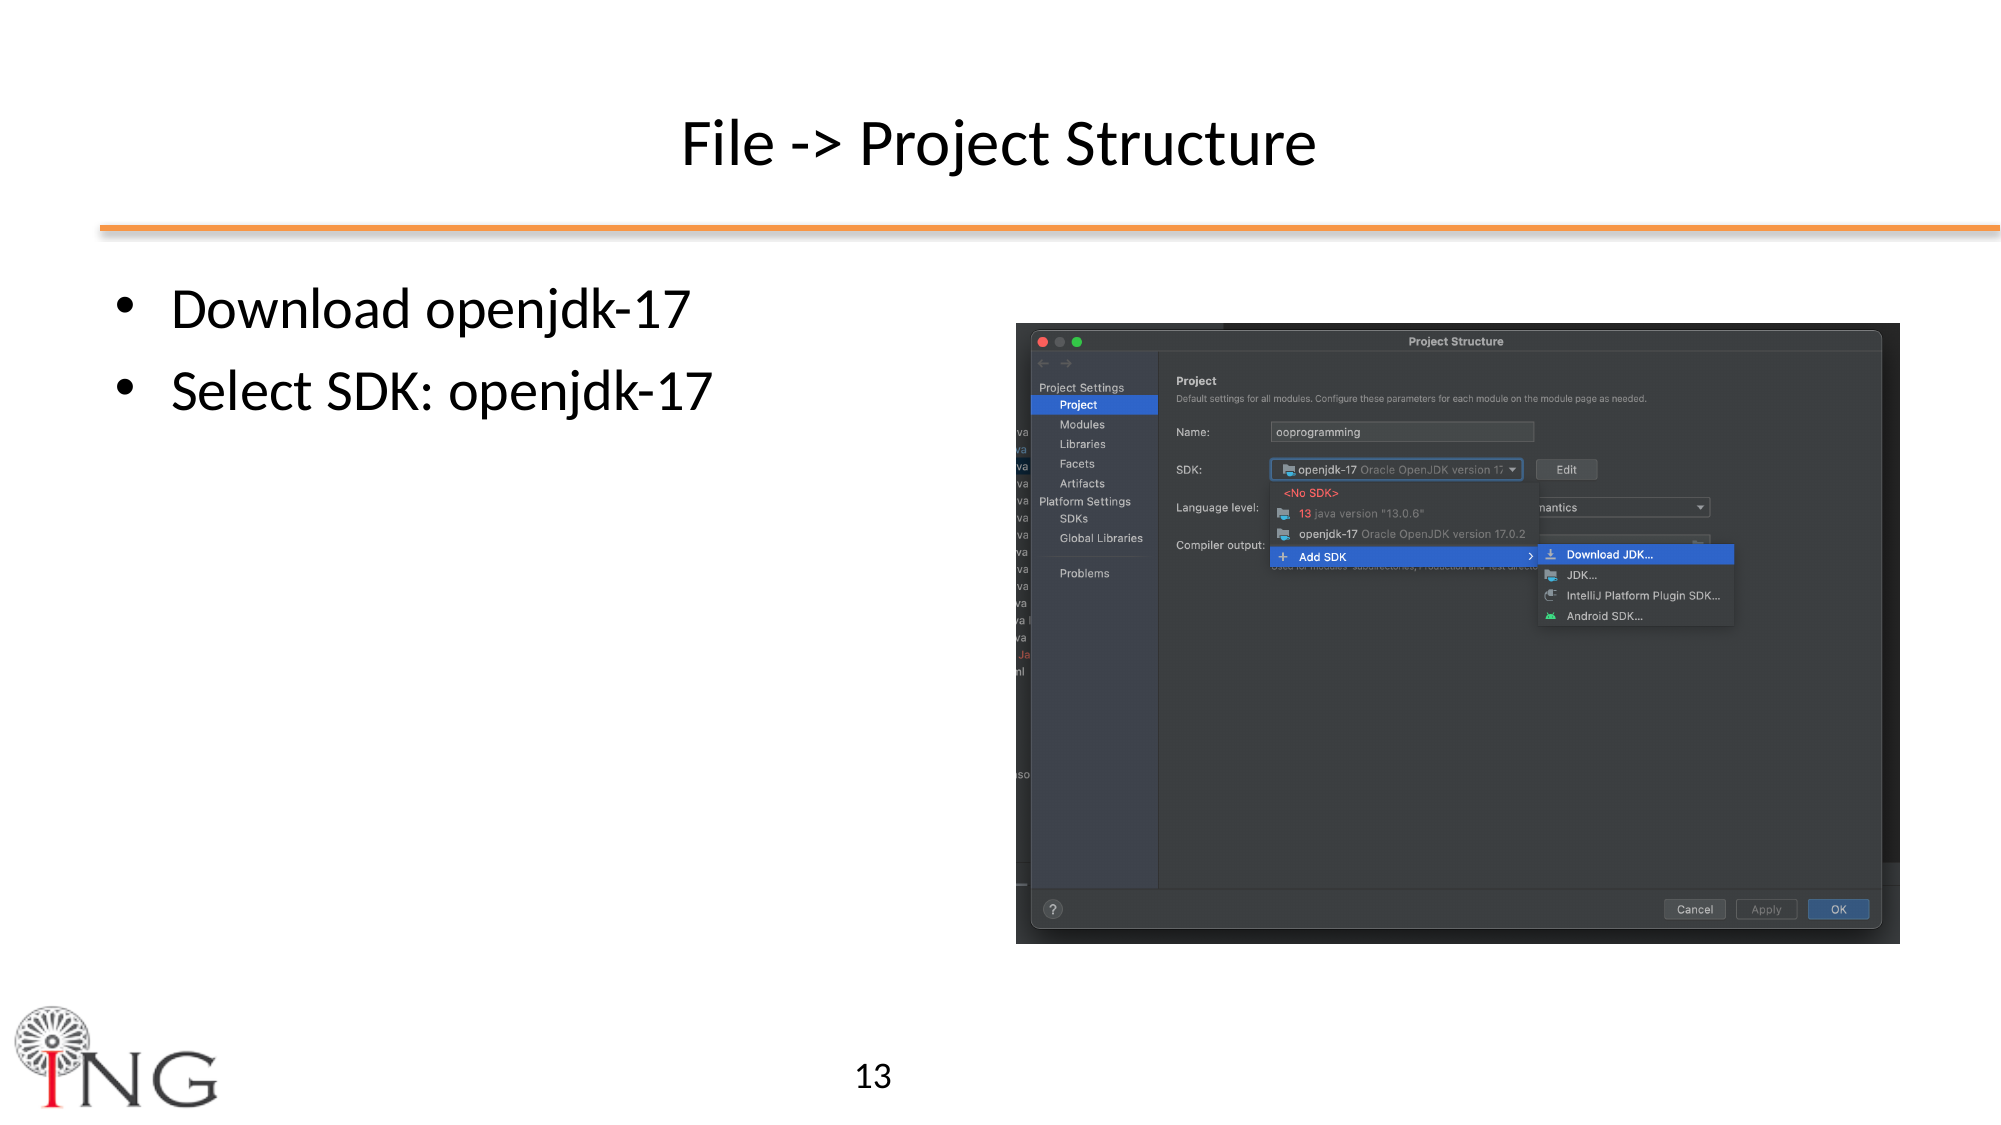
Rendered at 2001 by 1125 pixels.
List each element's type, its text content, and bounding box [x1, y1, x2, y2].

picture [0, 987, 244, 1125]
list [1016, 323, 1901, 944]
list Download openjdk-17 Select SDK: openjdk-17 [99, 262, 984, 1005]
title File -> Project Structure [99, 45, 1900, 233]
slide_number 13 [839, 1043, 1900, 1104]
